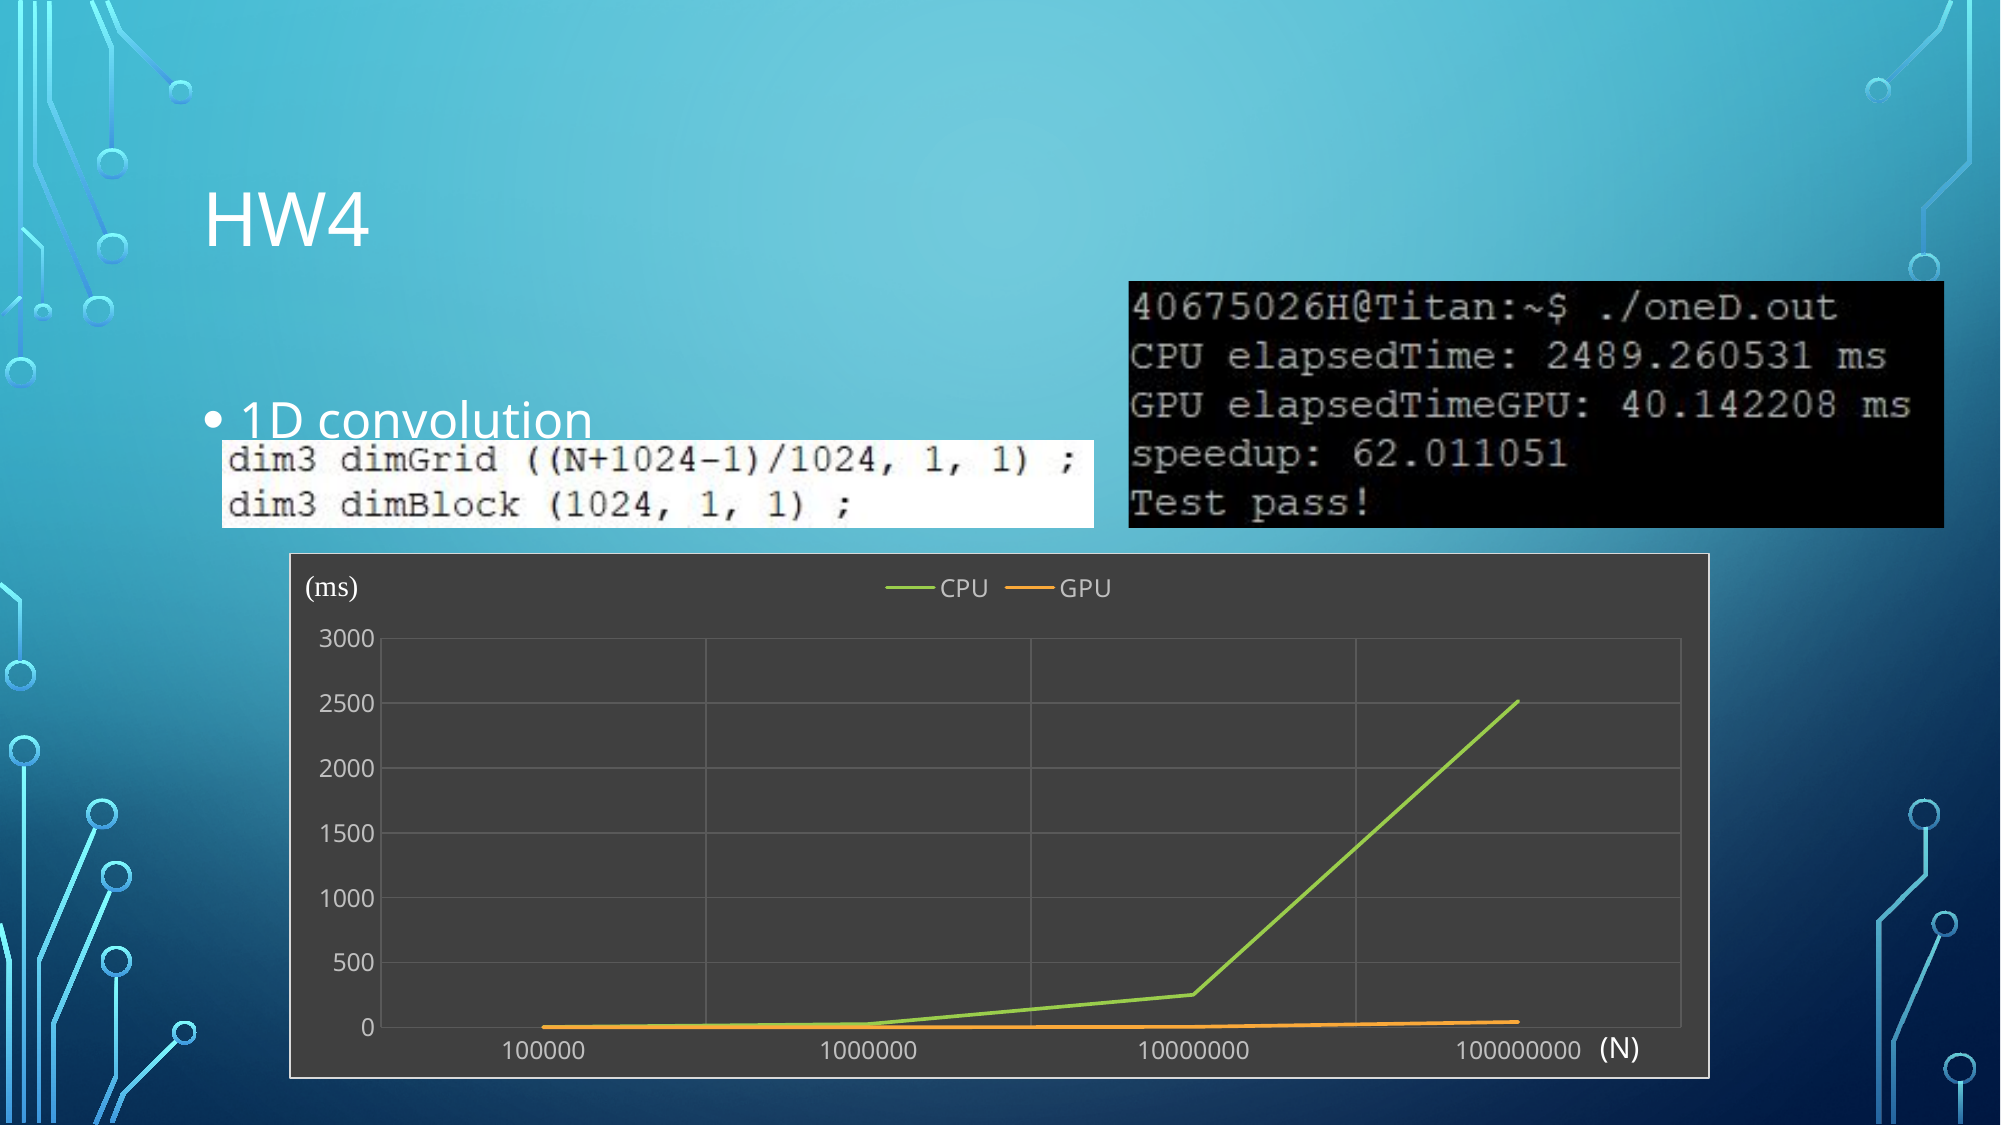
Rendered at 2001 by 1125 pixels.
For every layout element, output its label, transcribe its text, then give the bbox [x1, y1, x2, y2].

list 1D convolution [187, 369, 1813, 950]
chart [289, 552, 1711, 1080]
title Hw4 [187, 101, 1813, 344]
picture [1128, 280, 1945, 529]
picture [222, 440, 1094, 529]
text_box (N) [1585, 1021, 1736, 1125]
